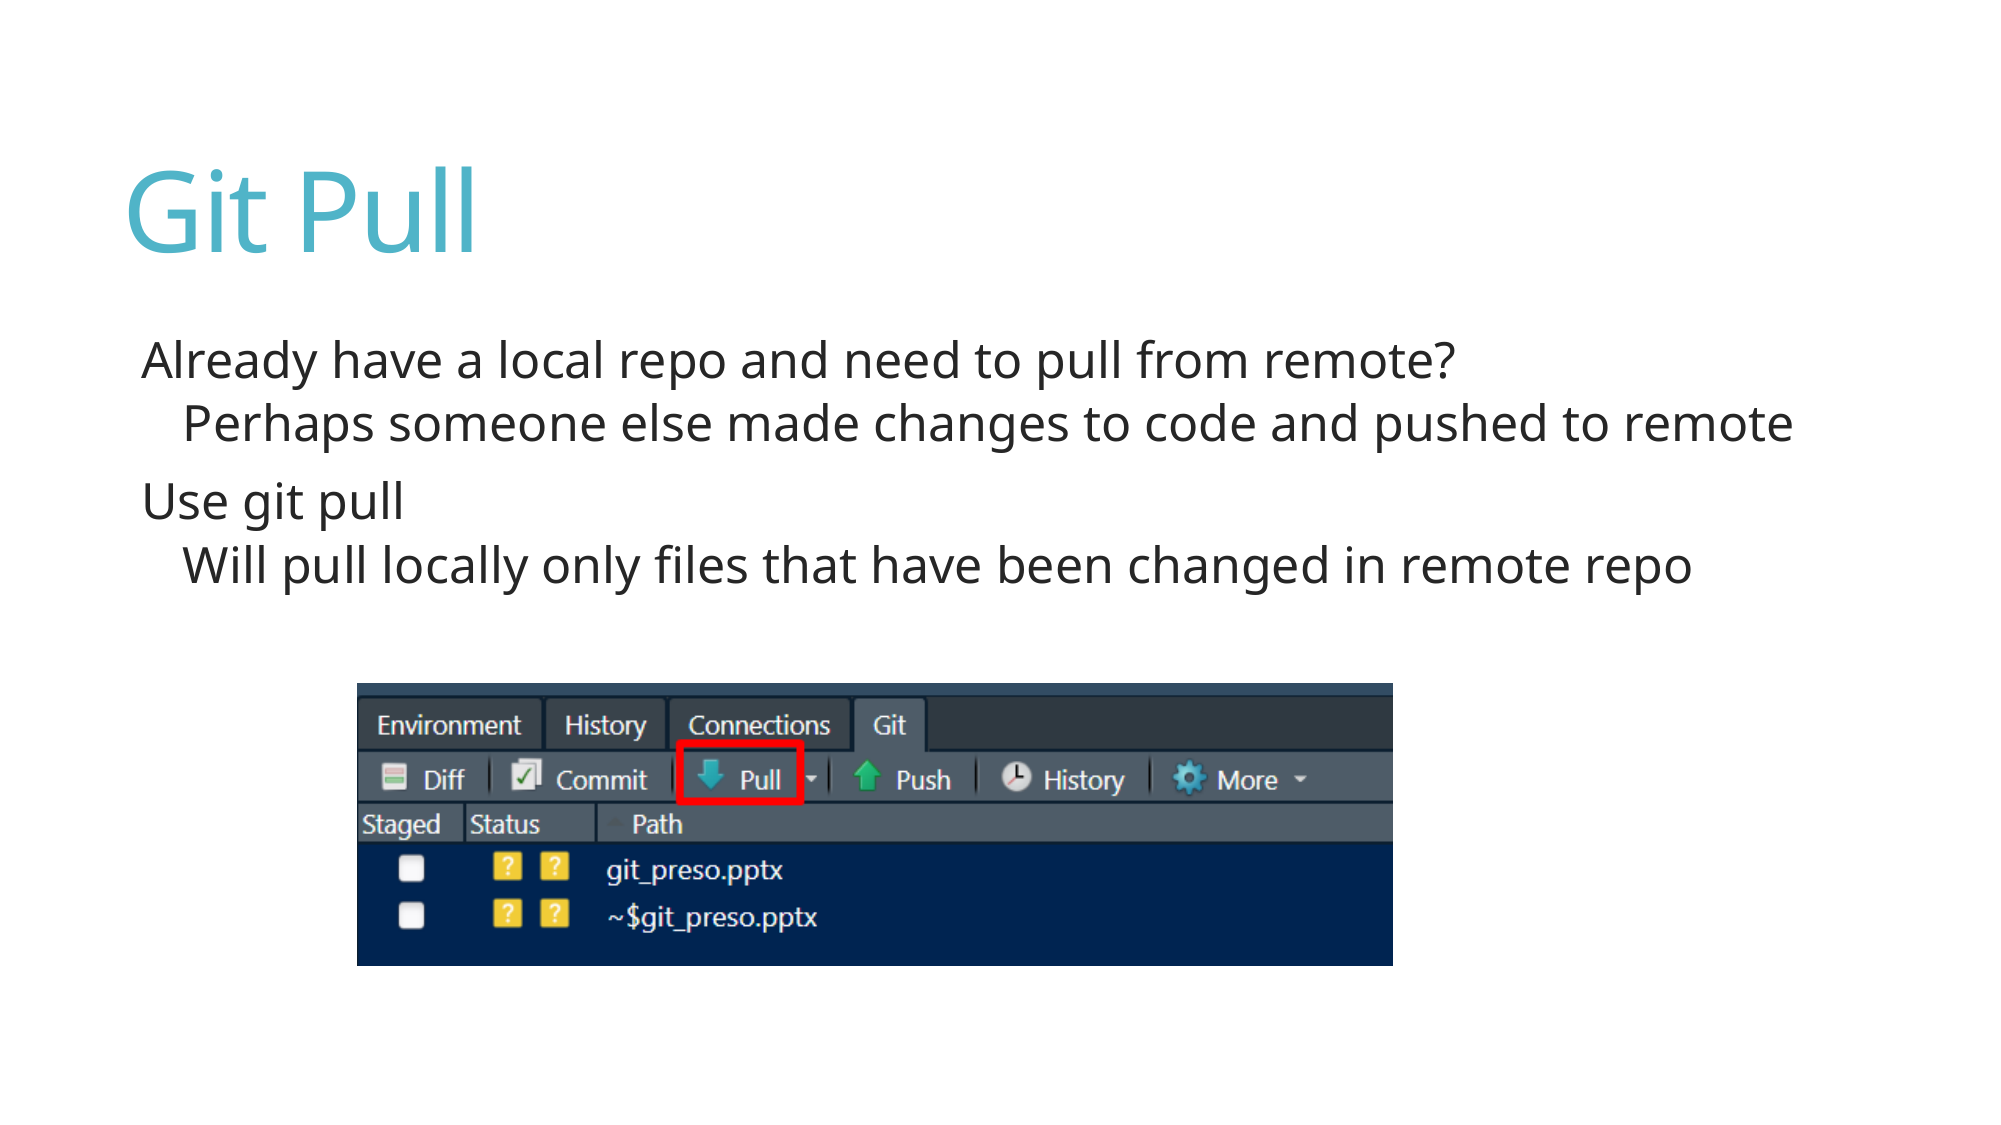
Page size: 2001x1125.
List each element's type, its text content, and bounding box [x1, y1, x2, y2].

title Git Pull [107, 81, 1875, 354]
picture [357, 683, 1393, 966]
list Already have a local repo and need to pull from remote? Perhaps someone else made changes to code and pushed to remote Use git pull Will pull locally only files that have been changed in remote repo [111, 329, 1876, 948]
